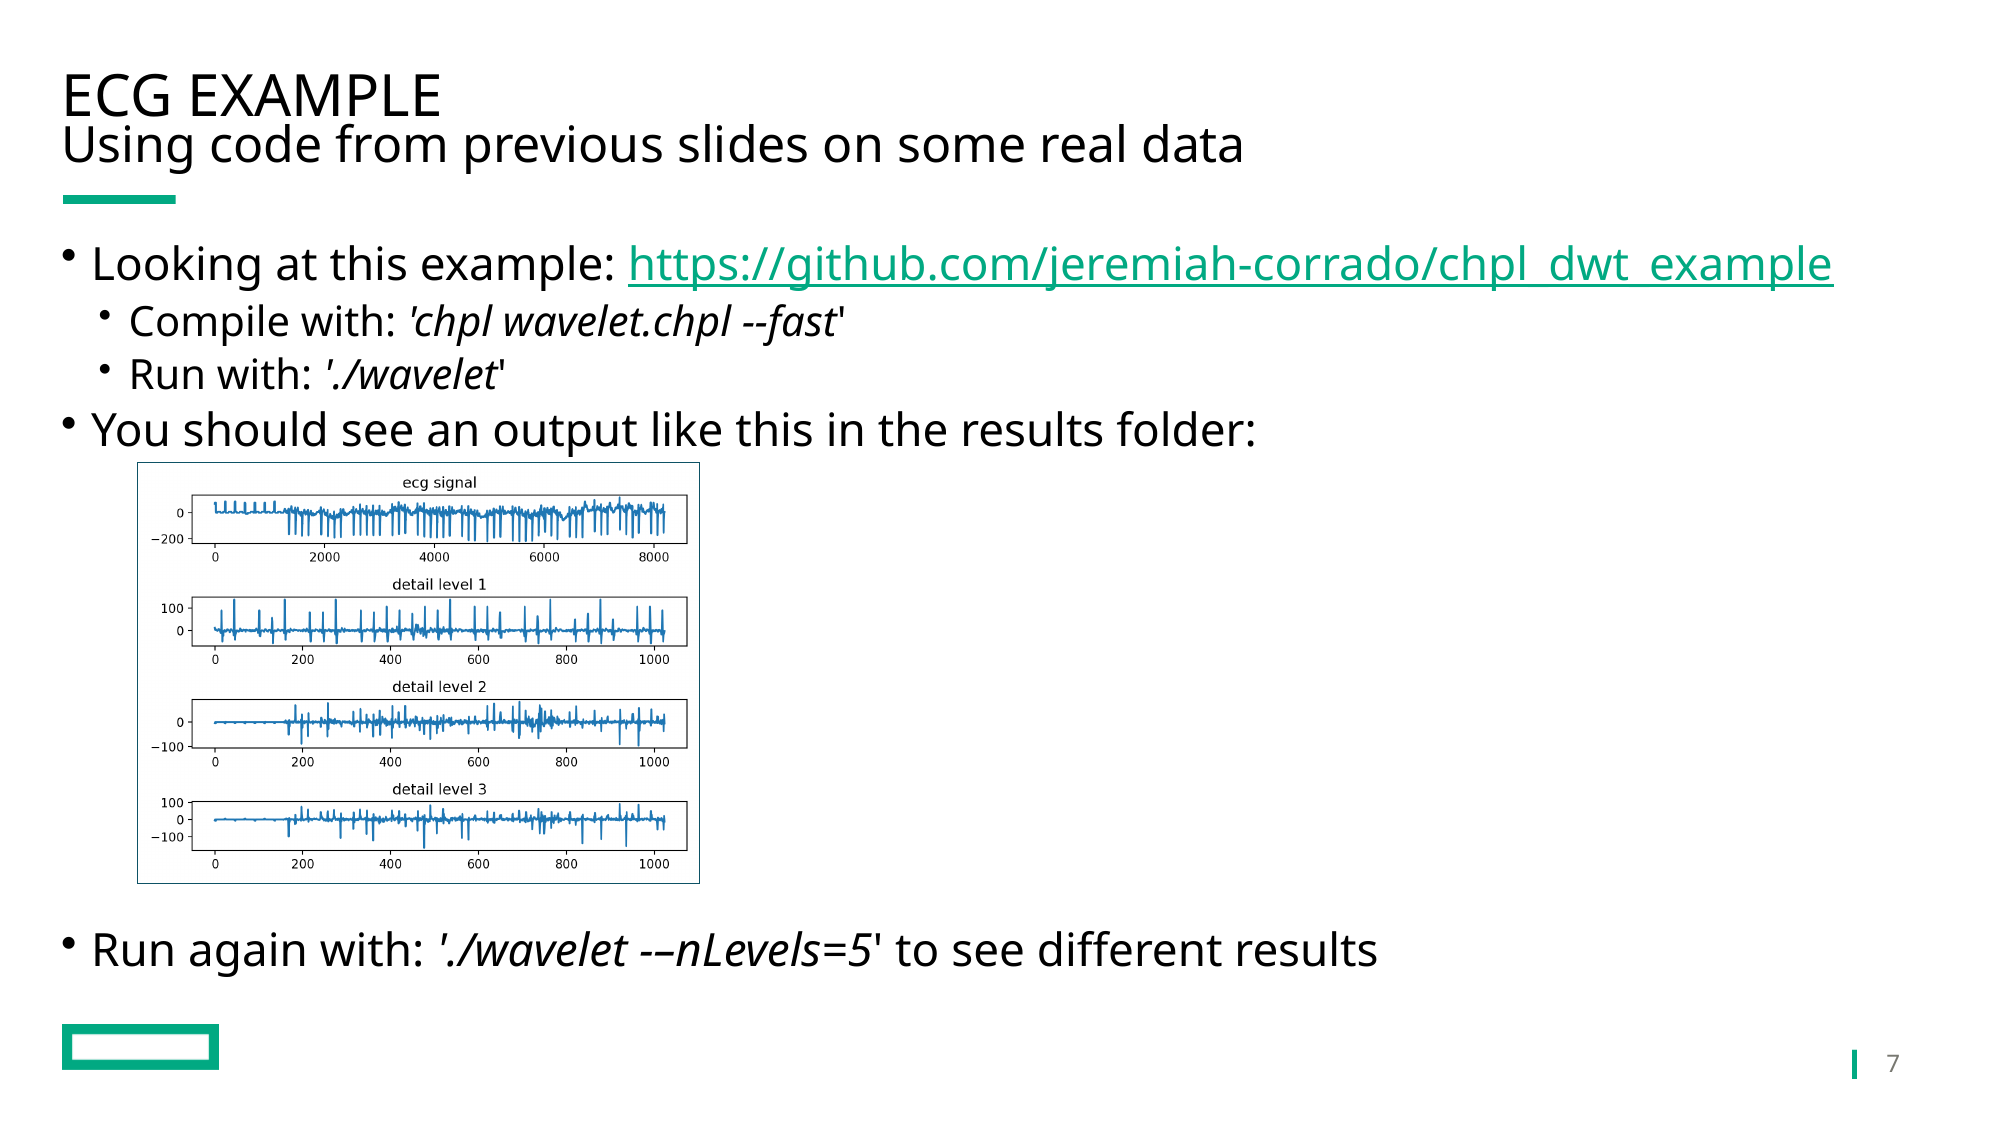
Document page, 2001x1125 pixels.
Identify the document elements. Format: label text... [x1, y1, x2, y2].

slide_number 7 [1837, 1033, 1950, 1094]
list Looking at this example: https://github.com/jeremiah-corrado/chpl_dwt_example Compile with: 'chpl wavelet.chpl --fast' Run with: './wavelet' You should see an output like this in the results folder: Run again with: './wavelet -–nLevels=5' to see different results [42, 216, 1942, 1005]
list Using code from previous slides on some real data [42, 111, 1942, 183]
picture [137, 462, 700, 884]
picture [1852, 1043, 1857, 1079]
title ECG Example [42, 60, 1927, 135]
picture [62, 1024, 219, 1070]
